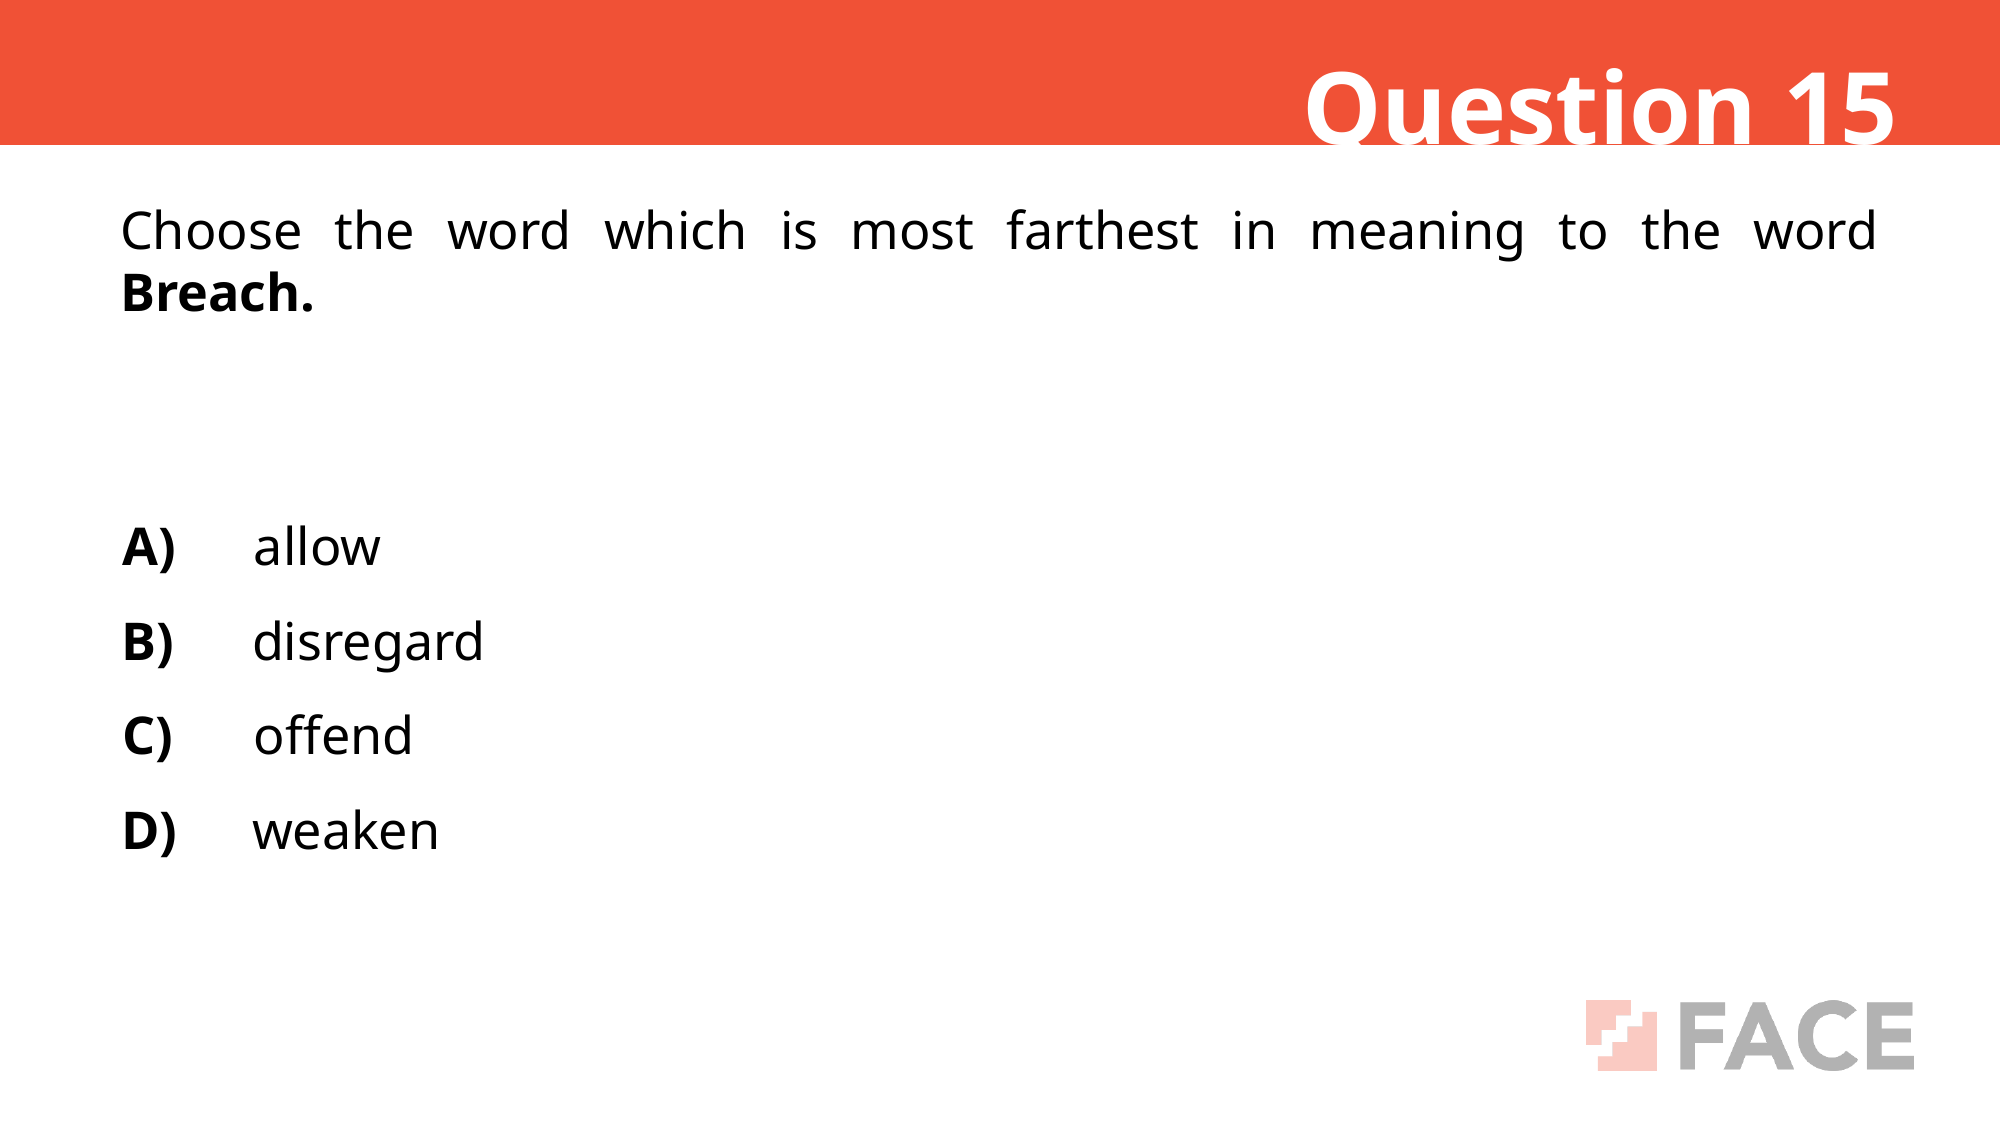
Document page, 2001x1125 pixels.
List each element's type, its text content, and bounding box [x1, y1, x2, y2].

text_box [0, 0, 2000, 147]
text_box Question 15 [638, 37, 1914, 173]
text_box weaken [237, 758, 1894, 867]
text_box Choose the word which is most farthest in meaning to the word Breach. [105, 189, 1895, 330]
text_box B) [106, 569, 221, 678]
text_box D) [106, 758, 221, 867]
picture [1586, 1000, 1914, 1072]
text_box offend [238, 664, 1896, 773]
text_box C) [107, 664, 223, 773]
text_box disregard [237, 569, 1894, 678]
text_box A) [107, 474, 223, 584]
text_box allow [238, 474, 1896, 584]
